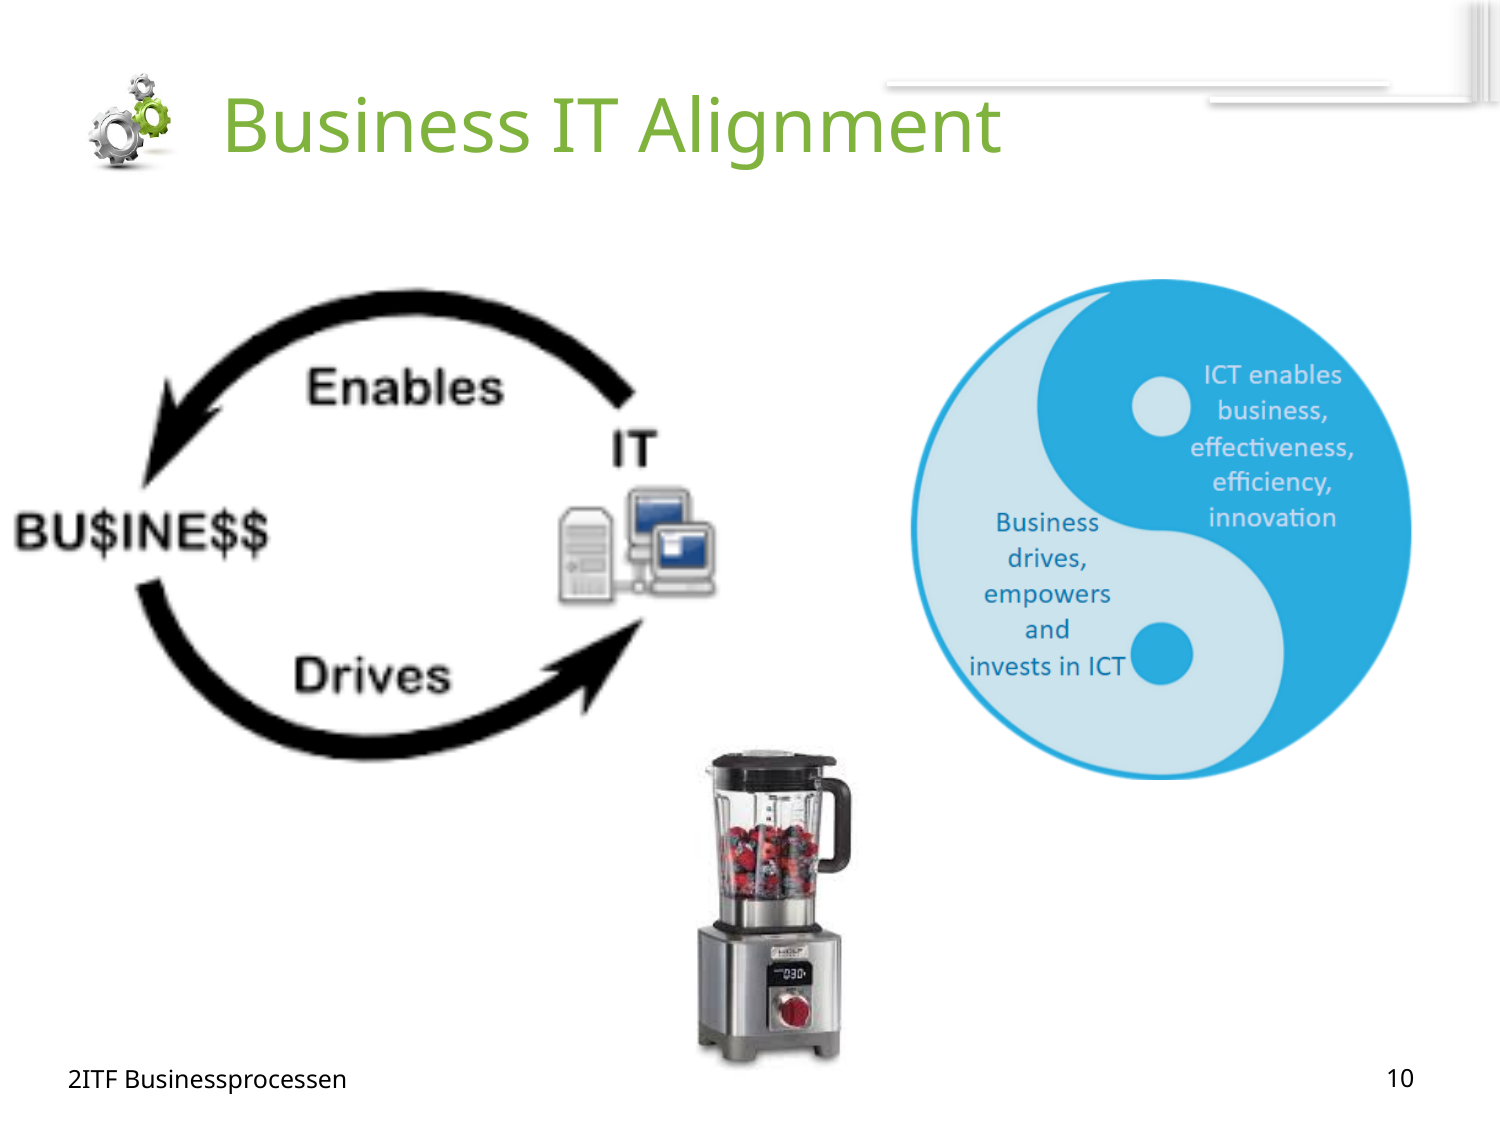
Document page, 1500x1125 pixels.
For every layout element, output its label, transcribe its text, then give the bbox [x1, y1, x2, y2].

picture [78, 69, 186, 176]
picture [4, 278, 1434, 1085]
title Business IT Alignment [206, 35, 1418, 211]
slide_number 10 [1371, 1054, 1497, 1115]
